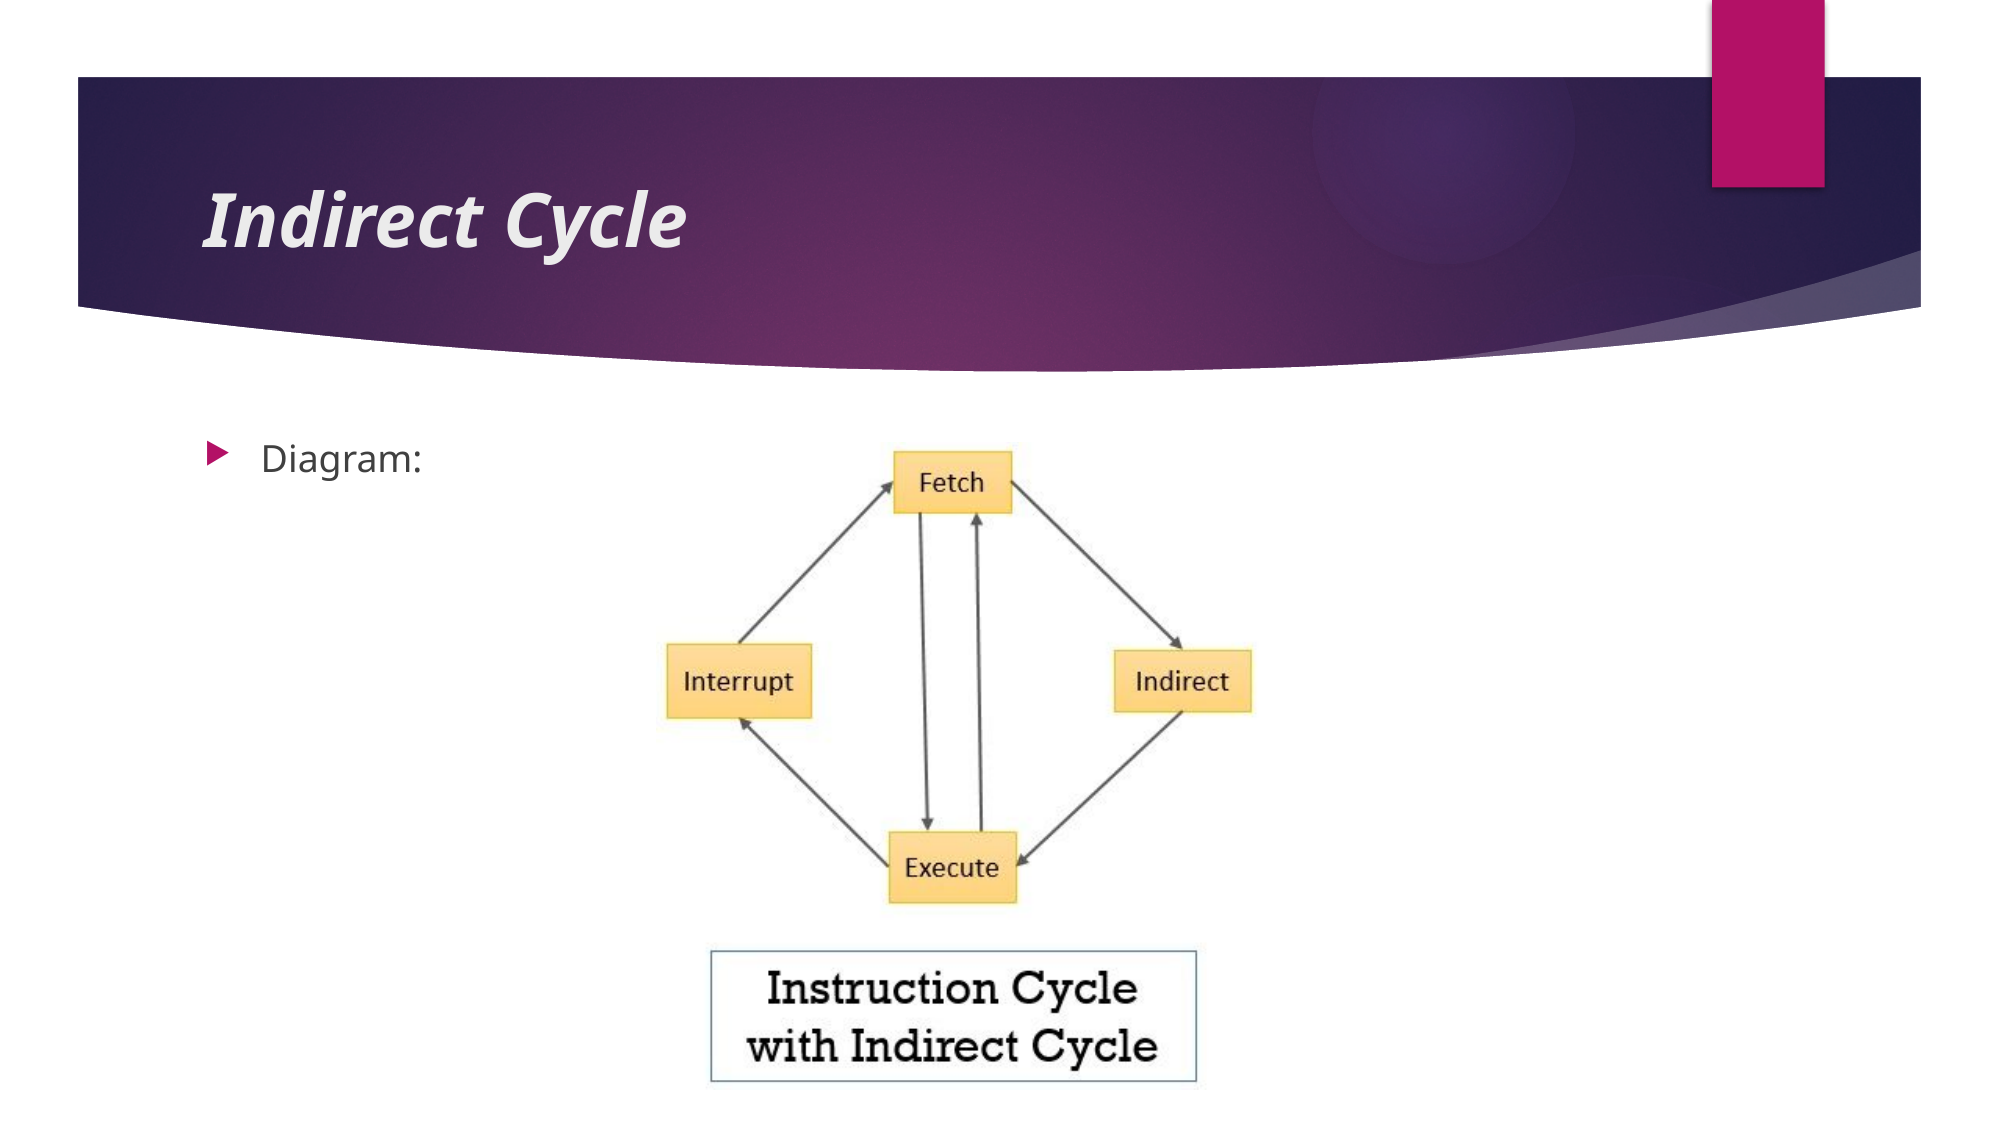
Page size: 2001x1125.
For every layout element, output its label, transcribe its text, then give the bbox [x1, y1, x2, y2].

picture [655, 442, 1263, 1091]
title Indirect Cycle [189, 159, 1627, 276]
list Diagram: [189, 427, 1638, 988]
